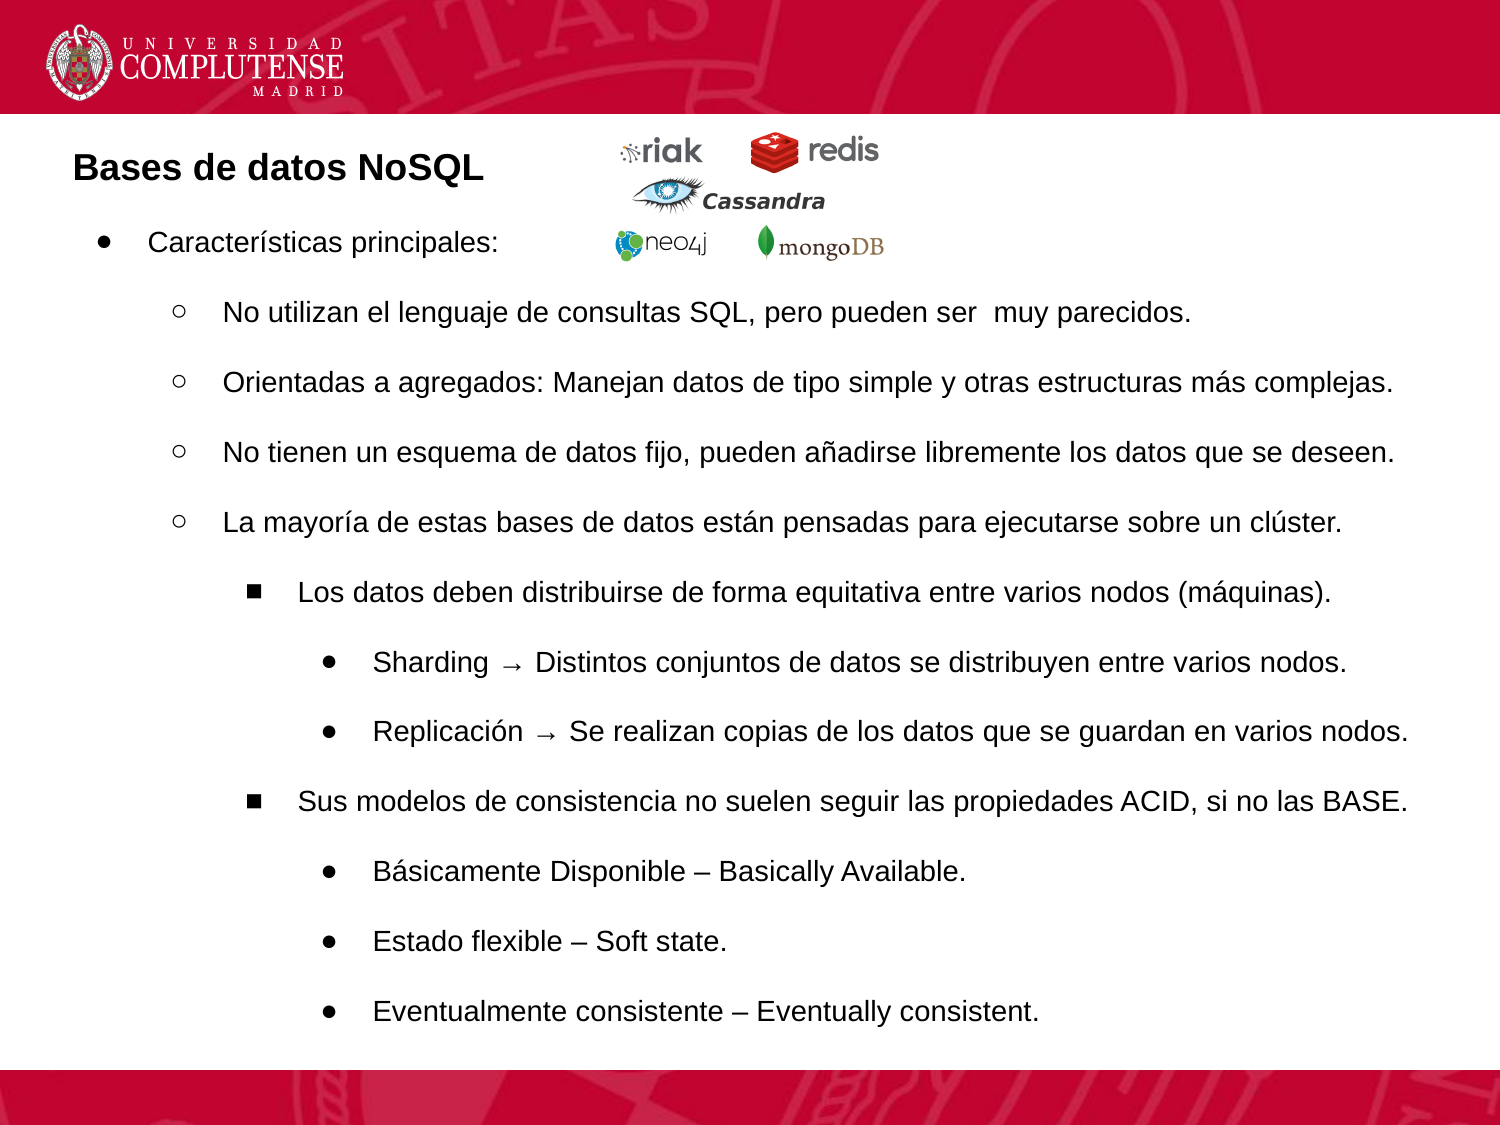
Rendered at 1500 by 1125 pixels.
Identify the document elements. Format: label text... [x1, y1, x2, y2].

picture [0, 0, 1500, 114]
text_box Bases de datos NoSQL Características principales: No utilizan el lenguaje de consultas SQL, pero pueden ser muy parecidos. Orientadas a agregados: Manejan datos de tipo simple y otras estructuras más complejas. No tienen un esquema de datos fijo, pueden añadirse libremente los datos que se deseen. La mayoría de estas bases de datos están pensadas para ejecutarse sobre un clúster. Los datos deben distribuirse de forma equitativa entre varios nodos (máquinas). Sharding → Distintos conjuntos de datos se distribuyen entre varios nodos. Replicación → Se realizan copias de los datos que se guardan en varios nodos. Sus modelos de consistencia no suelen seguir las propiedades ACID, si no las BASE. Básicamente Disponible – Basically Available. Estado flexible – Soft state. Eventualmente consistente – Eventually consistent. [57, 128, 1443, 1054]
picture [611, 128, 889, 265]
picture [0, 1070, 1500, 1125]
